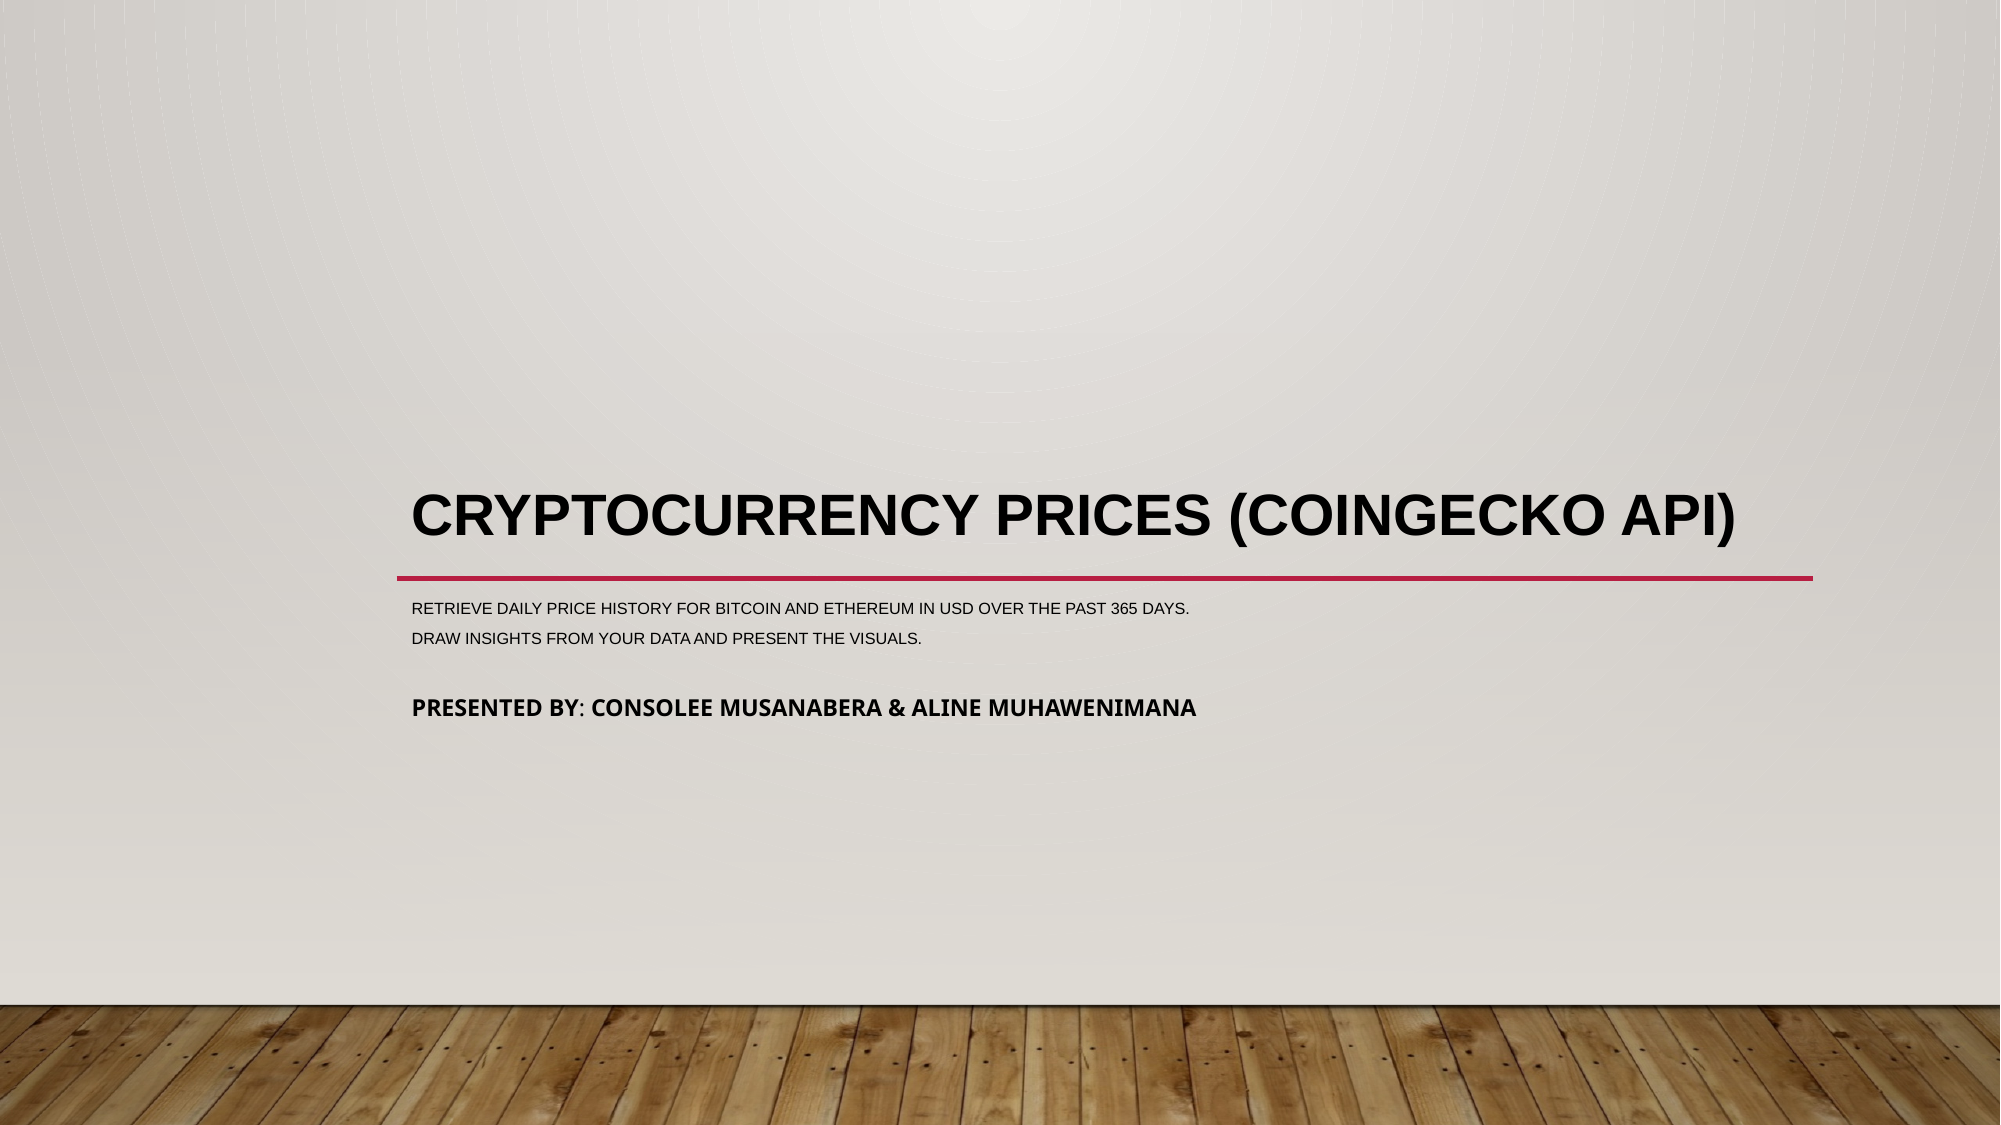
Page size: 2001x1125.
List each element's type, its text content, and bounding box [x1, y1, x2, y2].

picture [0, 1005, 2000, 1125]
title Cryptocurrency Prices (CoinGecko API) [396, 131, 1814, 549]
subtitle Retrieve daily price history for Bitcoin and Ethereum in USD over the past 365 days. Draw insights from your data and present the visuals. presented by: Consolee MUSANABERA & Aline MUHAWENIMANA [396, 579, 1814, 740]
